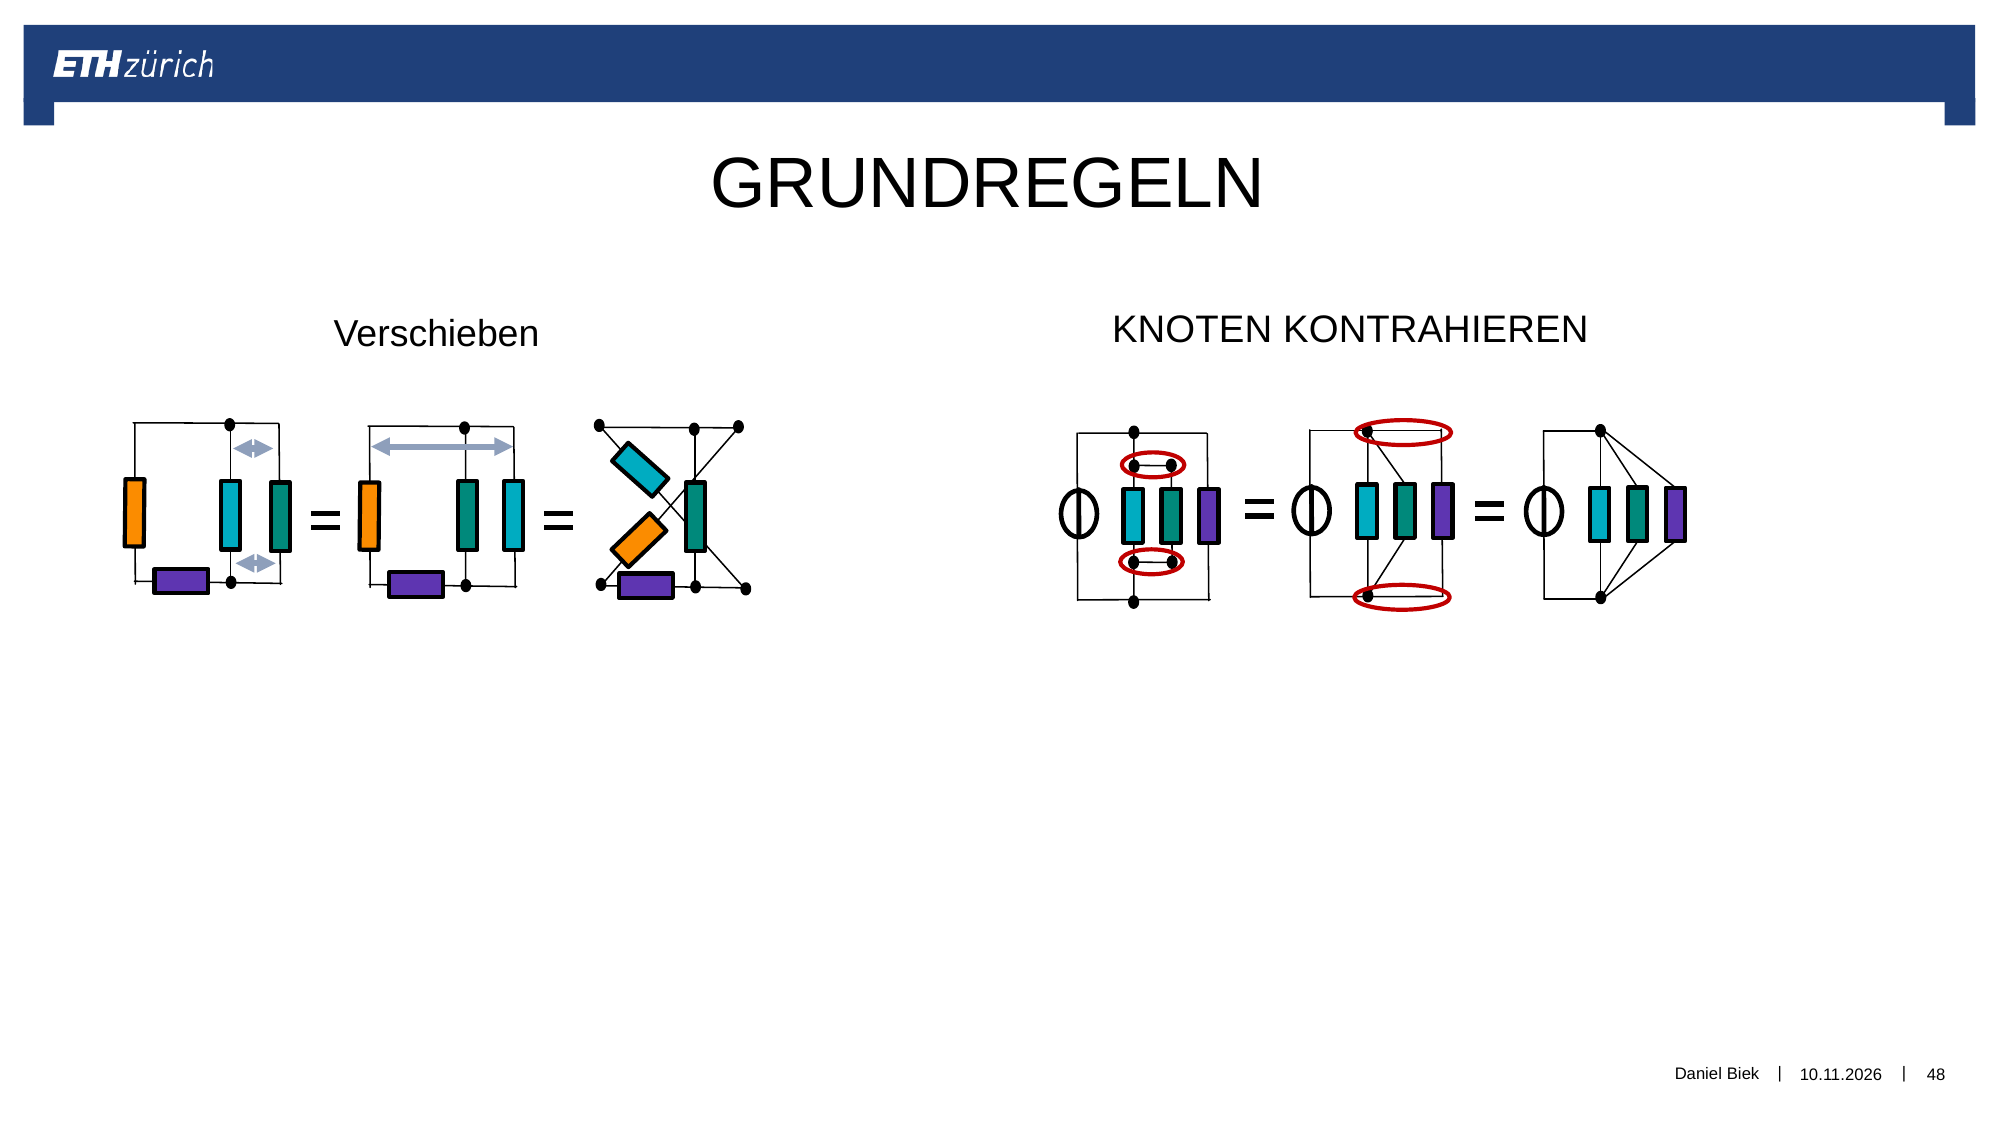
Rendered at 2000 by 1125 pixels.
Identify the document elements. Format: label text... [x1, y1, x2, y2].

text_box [1060, 419, 1686, 611]
text_box Grundregeln [125, 138, 1850, 231]
text_box Verschieben [309, 288, 629, 372]
footer Daniel Biek [999, 1034, 1760, 1111]
slide_number 48 [1906, 1034, 1966, 1112]
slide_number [1790, 1034, 1892, 1112]
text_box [124, 419, 750, 599]
text_box Knoten Kontrahieren [1097, 287, 1625, 371]
